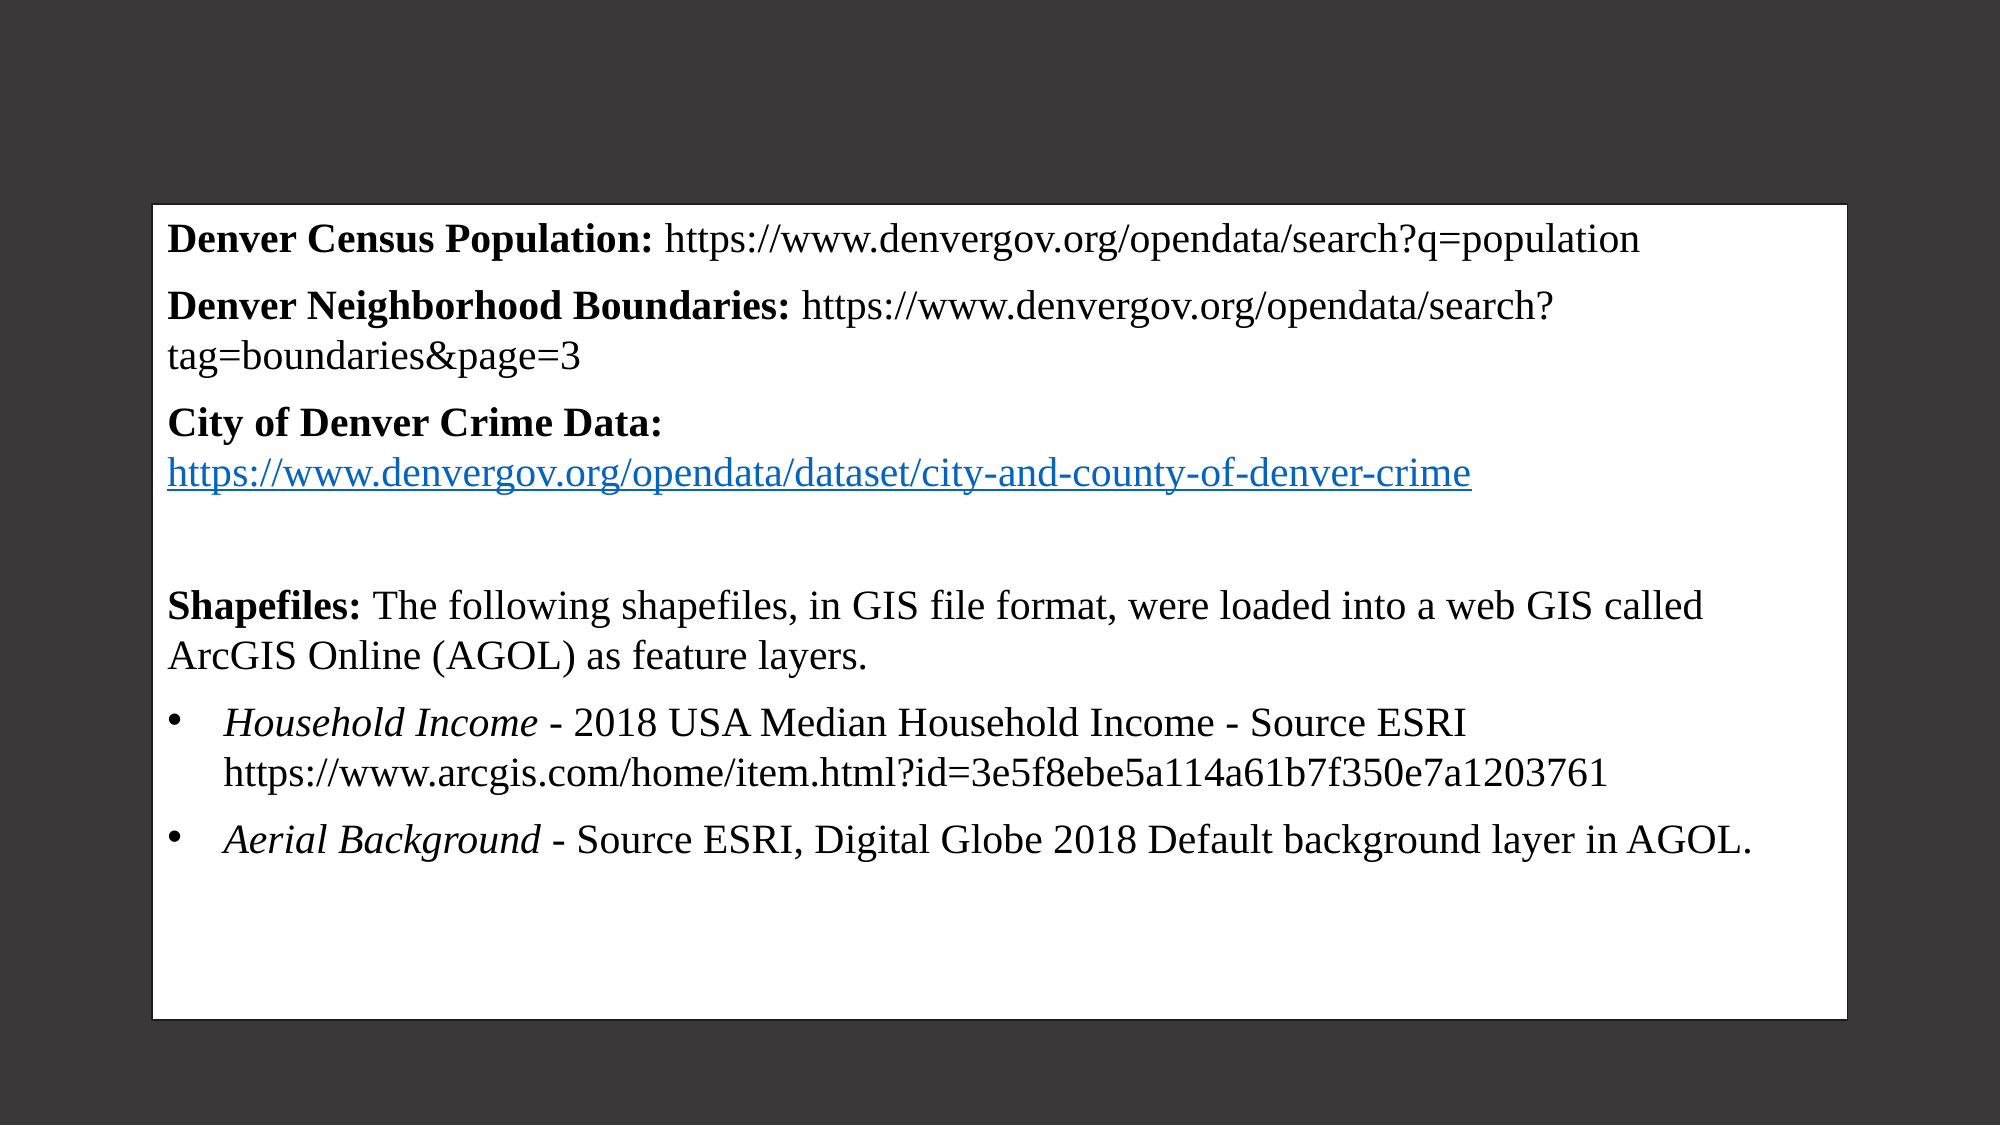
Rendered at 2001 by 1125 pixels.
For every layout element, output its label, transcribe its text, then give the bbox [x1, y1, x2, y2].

text_box Denver Census Population: https://www.denvergov.org/opendata/search?q=population Denver Neighborhood Boundaries: https://www.denvergov.org/opendata/search?tag=boundaries&page=3 City of Denver Crime Data: https://www.denvergov.org/opendata/dataset/city-and-county-of-denver-crime Shapefiles: The following shapefiles, in GIS file format, were loaded into a web GIS called ArcGIS Online (AGOL) as feature layers. Household Income - 2018 USA Median Household Income - Source ESRI https://www.arcgis.com/home/item.html?id=3e5f8ebe5a114a61b7f350e7a1203761 Aerial Background - Source ESRI, Digital Globe 2018 Default background layer in AGOL. [152, 203, 1848, 1020]
